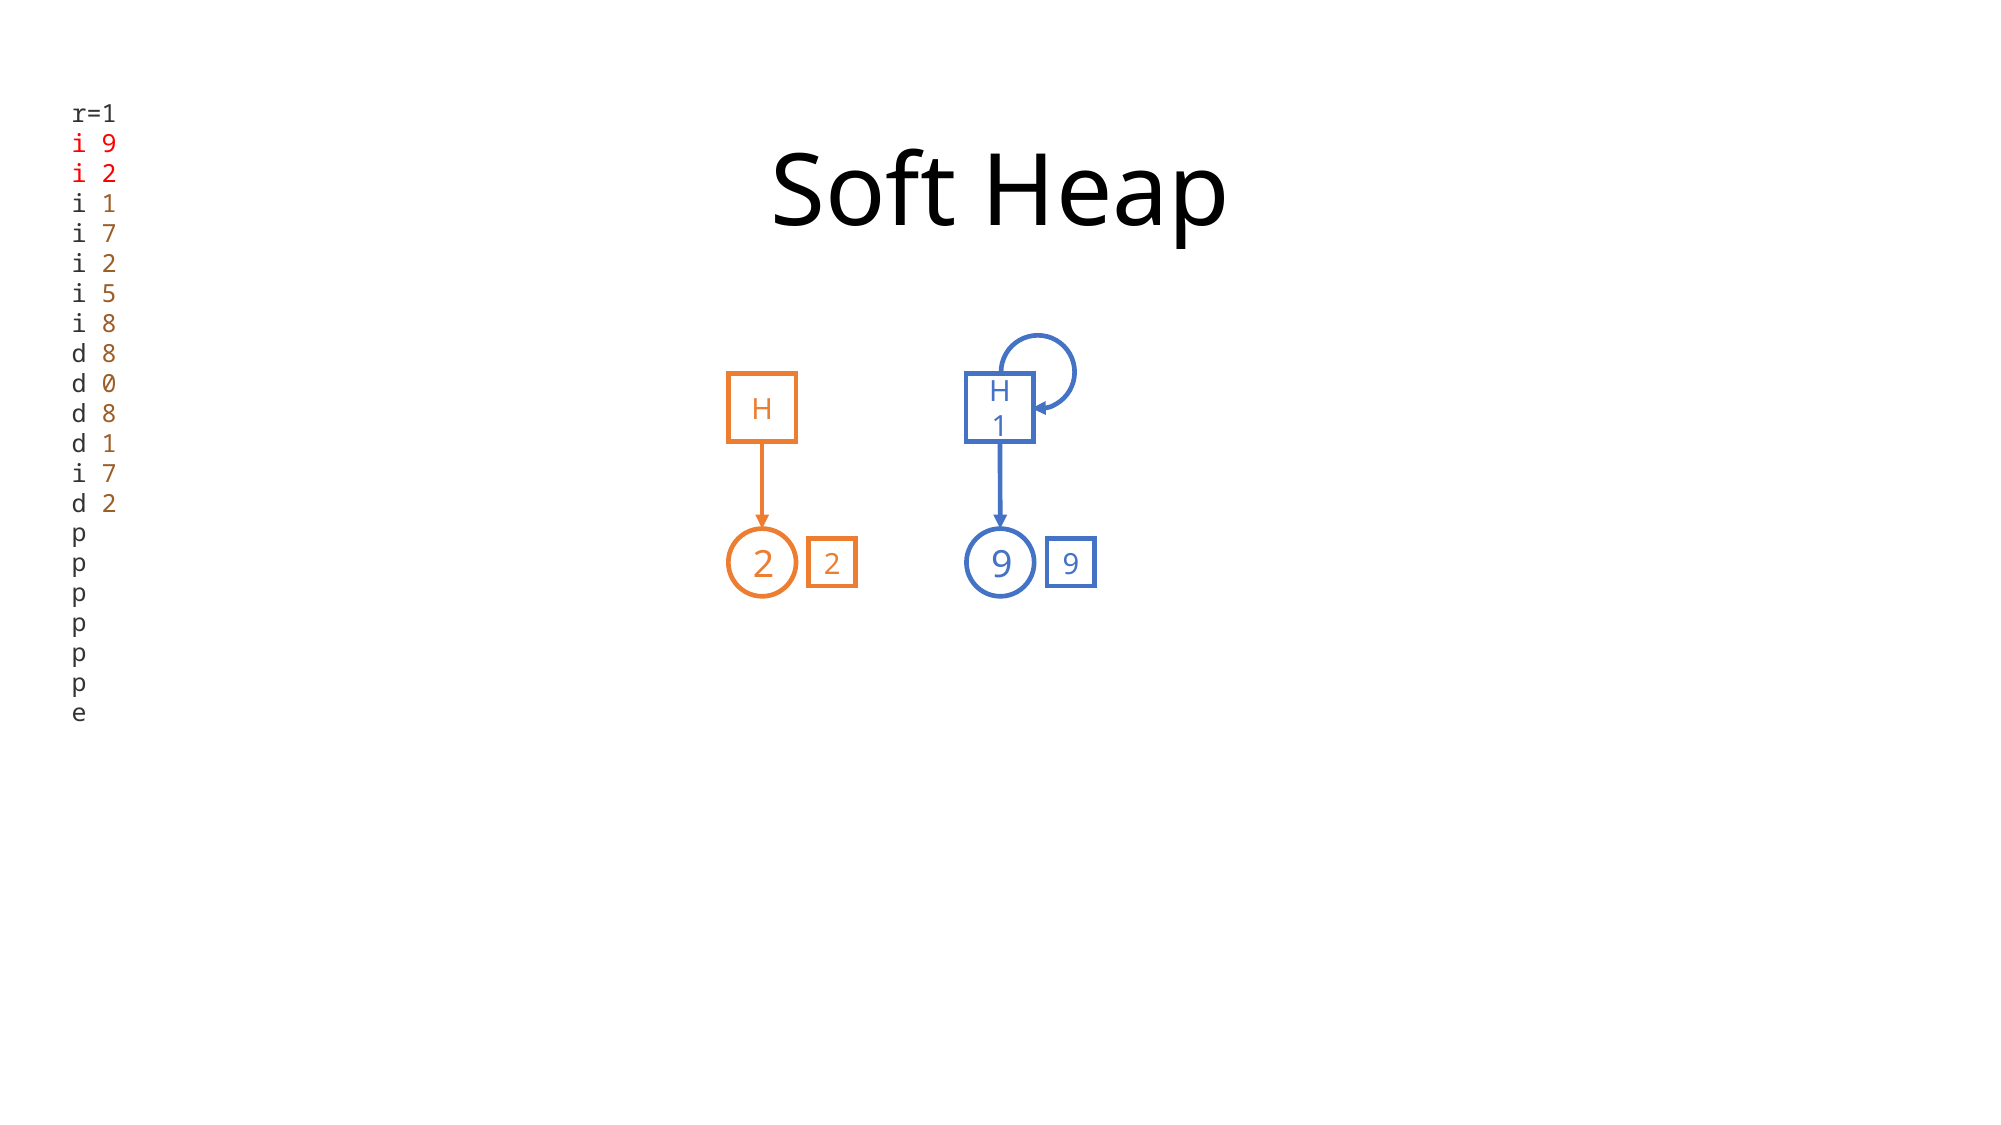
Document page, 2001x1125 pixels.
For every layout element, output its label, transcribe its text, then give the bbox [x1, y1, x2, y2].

text_box 2 [807, 538, 857, 587]
text_box H [727, 372, 797, 442]
text_box [1000, 334, 1076, 415]
text_box Soft Heap [552, 106, 1449, 255]
text_box H1 [965, 372, 1035, 442]
text_box 2 [727, 527, 798, 598]
text_box 9 [1046, 538, 1095, 587]
text_box 9 [965, 527, 1036, 598]
text_box r=1 i 9 i 2 i 1 i 7 i 2 i 5 i 8 d 8 d 0 d 8 d 1 i 7 d 2 p p p p p p e [56, 90, 238, 734]
